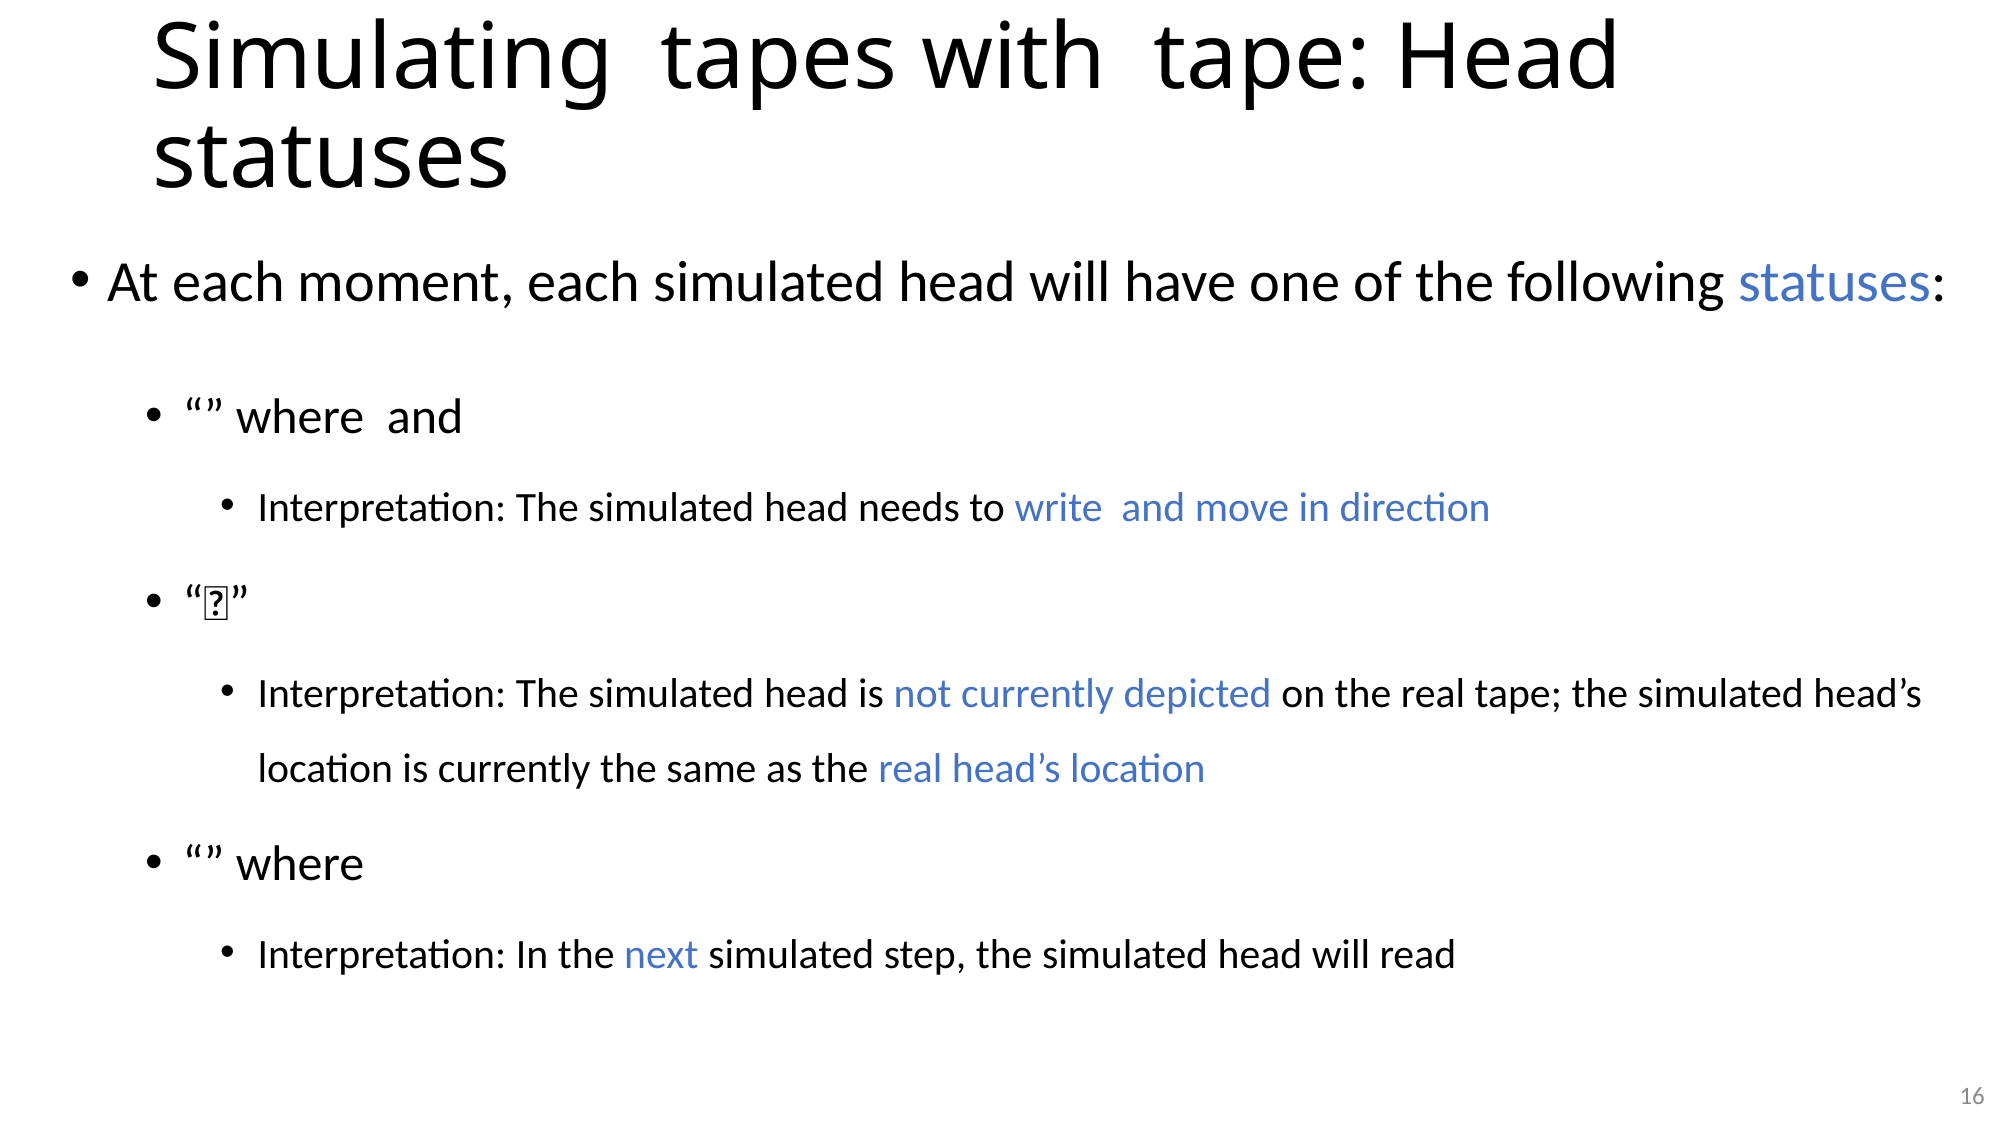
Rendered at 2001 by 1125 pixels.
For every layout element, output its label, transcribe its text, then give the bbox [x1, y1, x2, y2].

slide_number 16 [1550, 1064, 2000, 1125]
